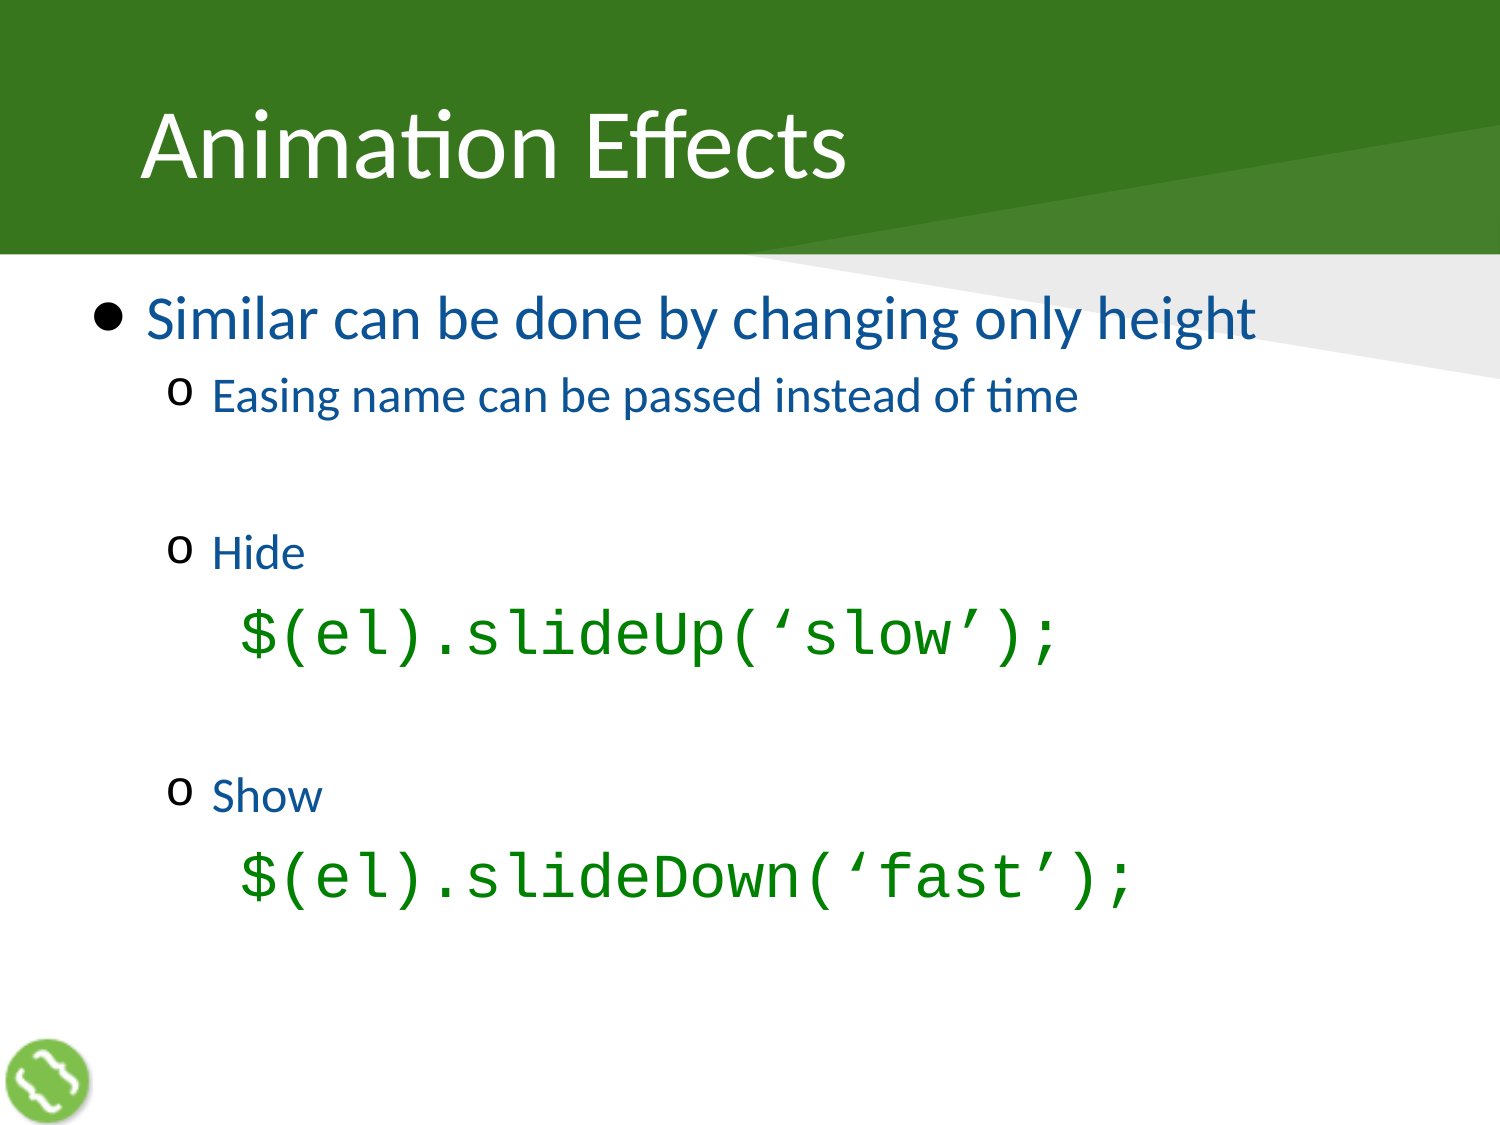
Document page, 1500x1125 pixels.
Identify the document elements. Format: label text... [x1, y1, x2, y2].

picture [0, 1025, 94, 1125]
title Animation Effects [75, 45, 1425, 233]
list Similar can be done by changing only height Easing name can be passed instead of time Hide $(el).slideUp(‘slow’); Show $(el).slideDown(‘fast’); [75, 262, 1425, 1026]
